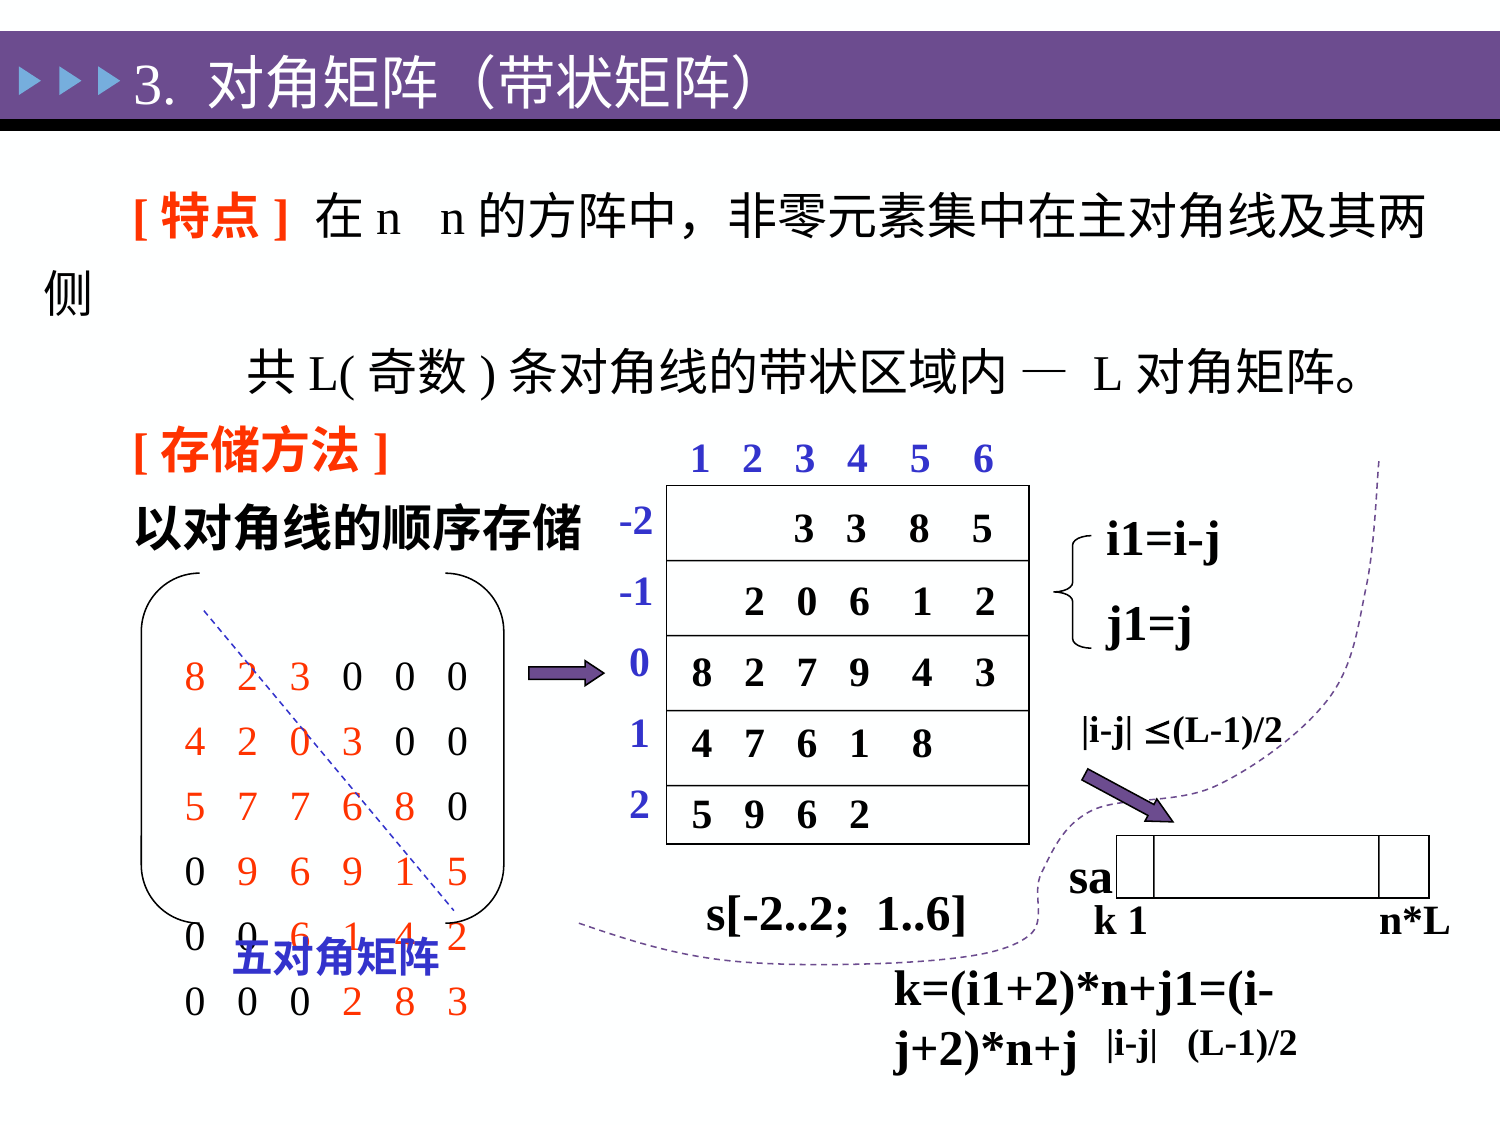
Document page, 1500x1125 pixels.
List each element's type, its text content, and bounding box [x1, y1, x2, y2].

text_box 五对角矩阵 [216, 923, 517, 988]
text_box |i-j|(L-1)/2 [1091, 1010, 1329, 1071]
text_box k=(i1+2)*n+j1=(i-j+2)*n+j [878, 948, 1467, 1083]
text_box [1081, 768, 1173, 822]
text_box |i-j| (L-1)/2 [1266, 727, 1304, 758]
text_box 3 3 8 5 2 0 6 1 2 8 2 7 9 4 3 4 7 6 1 8 5 9 6 2 [704, 636, 1029, 710]
text_box 3 3 8 5 2 0 6 1 2 8 2 7 9 4 3 4 7 6 1 8 5 9 6 2 [704, 561, 1029, 635]
text_box i1=i-j j1=j [1091, 498, 1304, 625]
text_box sa [1053, 835, 1167, 911]
text_box [1379, 835, 1429, 885]
text_box -2 -1 0 1 2 [603, 485, 704, 834]
text_box [1053, 535, 1092, 637]
text_box k 1 n*L [1078, 885, 1467, 948]
text_box [141, 573, 504, 924]
text_box [1167, 835, 1378, 885]
text_box 3 3 8 5 2 0 6 1 2 8 2 7 9 4 3 4 7 6 1 8 5 9 6 2 [704, 711, 944, 785]
list [特点] 在nn的方阵中，非零元素集中在主对角线及其两侧 共L(奇数)条对角线的带状区域内 — L对角矩阵。 [存储方法] 以对角线的顺序存储 8 2 3 0 0 0 4 2 0 3 0 0 5 7 7 6 8 0 0 9 6 9 1 5 0 0 6 1 4 2 0 0 0 2 8 3 [28, 158, 1450, 1109]
text_box [578, 460, 1379, 965]
text_box [528, 660, 604, 686]
text_box 3 3 8 5 2 0 6 1 2 8 2 7 9 4 3 4 7 6 1 8 5 9 6 2 [704, 488, 1029, 560]
title 3. 对角矩阵（带状矩阵） [118, 12, 1382, 150]
text_box 3 3 8 5 2 0 6 1 2 8 2 7 9 4 3 4 7 6 1 8 5 9 6 2 [666, 786, 814, 844]
text_box 1 2 3 4 5 6 [653, 423, 1079, 488]
